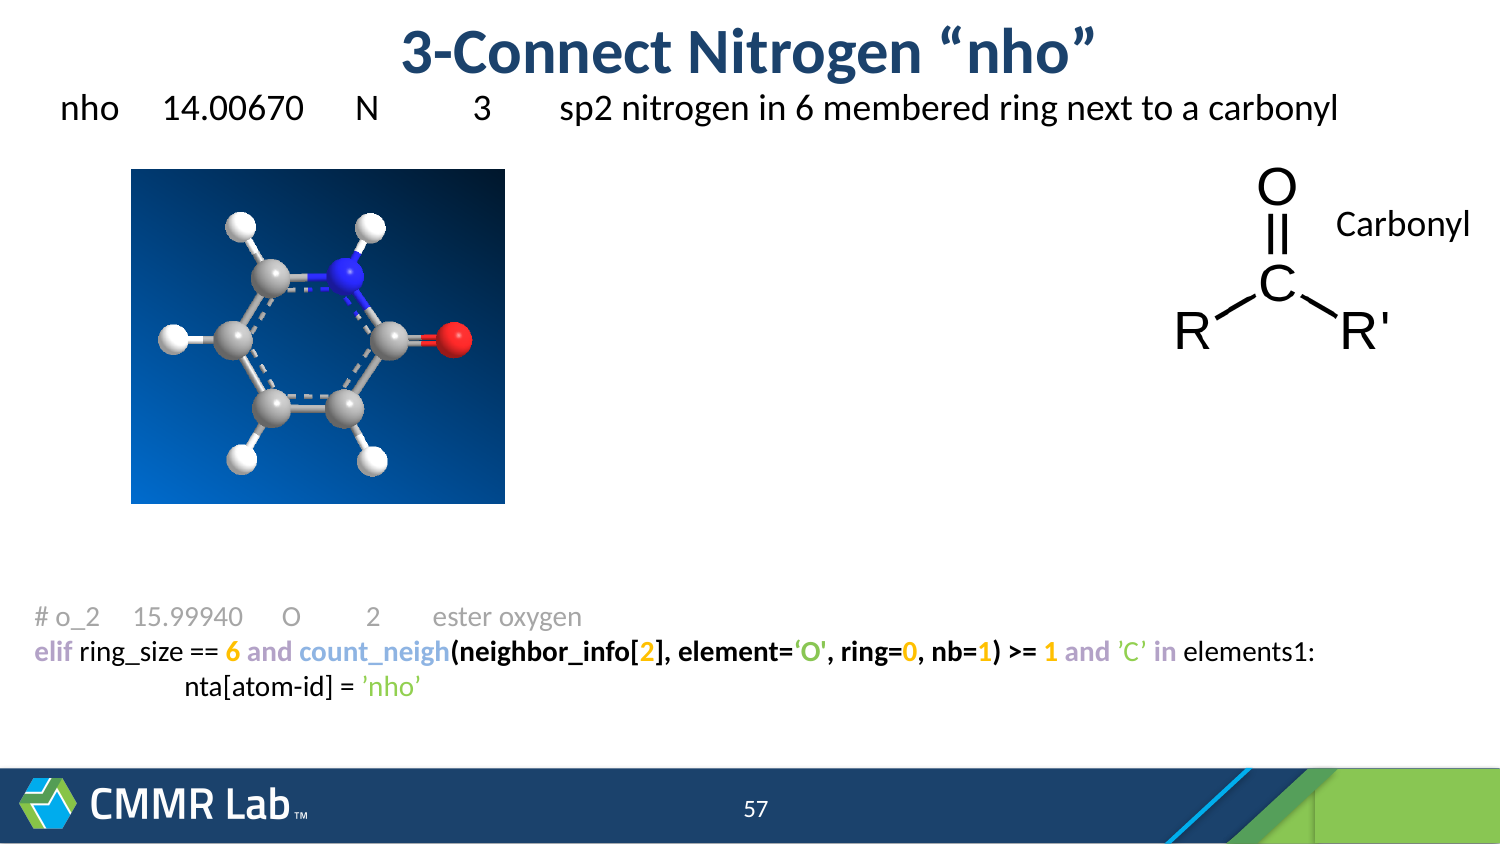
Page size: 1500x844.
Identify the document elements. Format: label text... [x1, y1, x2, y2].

text_box # o_2 15.99940 O 2 ester oxygen elif ring_size == 6 and count_neigh(neighbor_info[2], element=‘O', ring=0, nb=1) >= 1 and ’C’ in elements1: nta[atom-id] = ’nho’ [19, 590, 1499, 745]
text_box nho 14.00670 N 3 sp2 nitrogen in 6 membered ring next to a carbonyl [45, 75, 1500, 136]
picture [131, 168, 506, 504]
slide_number 57 [581, 784, 932, 830]
picture [0, 761, 324, 843]
picture [1176, 164, 1388, 351]
text_box Carbonyl [1392, 191, 1491, 251]
title 3-Connect Nitrogen “nho” [0, 0, 1500, 94]
